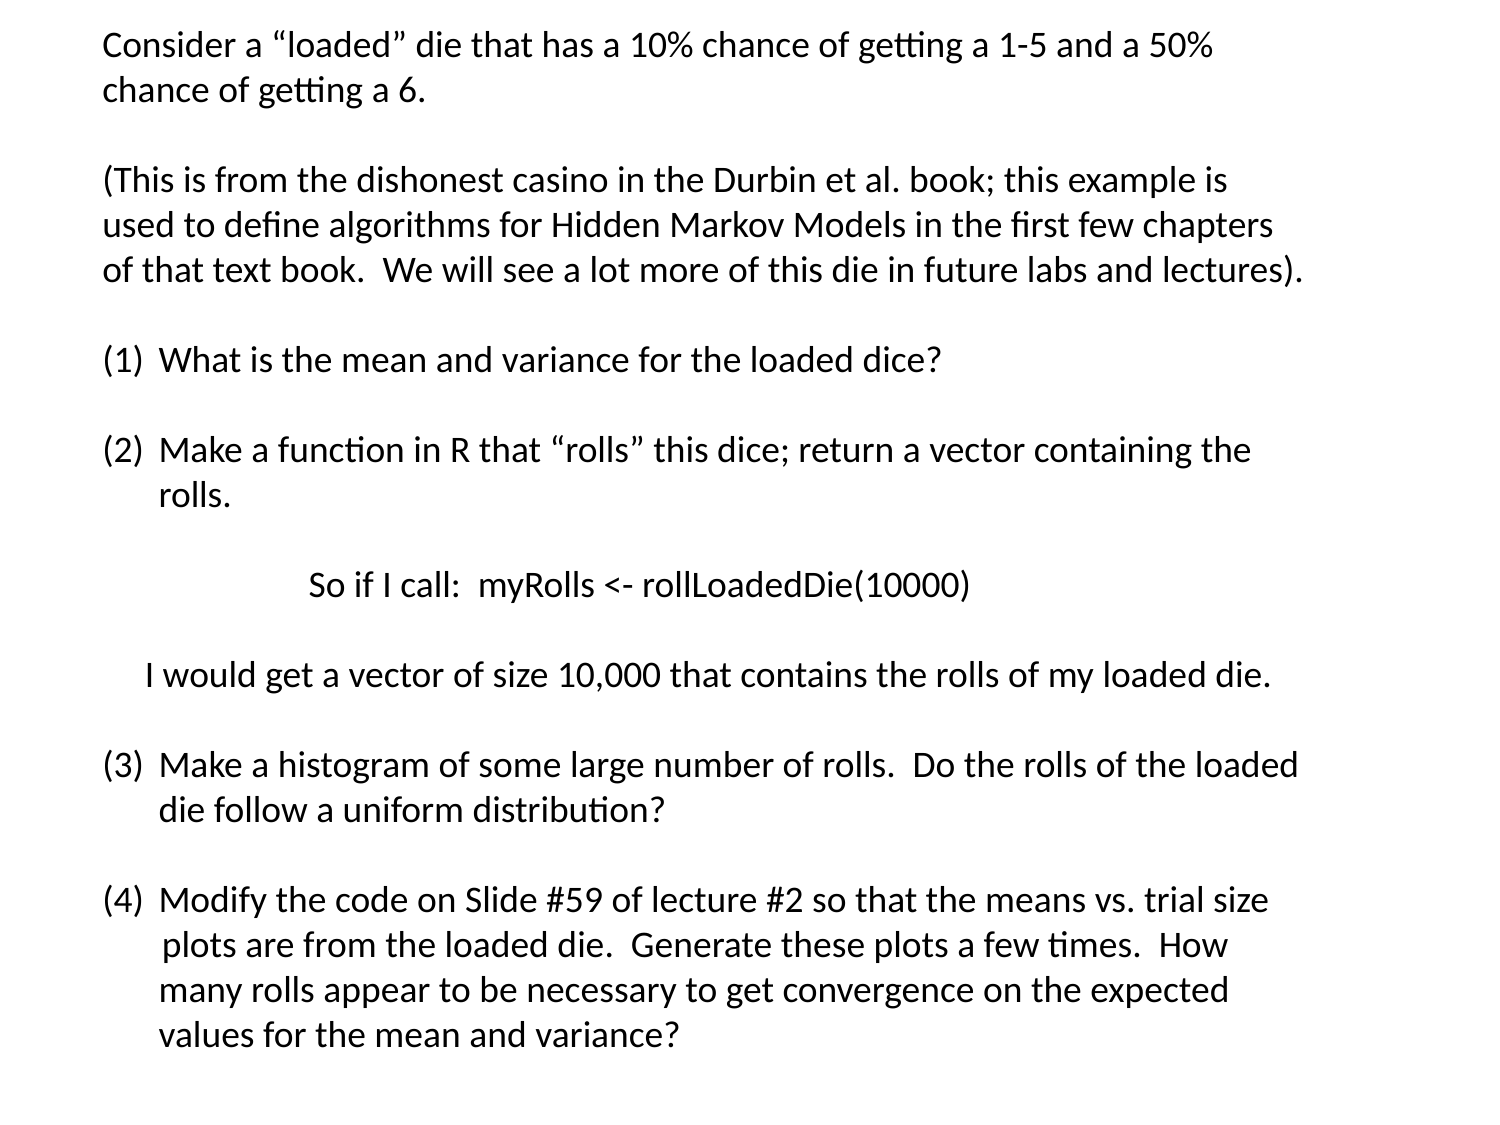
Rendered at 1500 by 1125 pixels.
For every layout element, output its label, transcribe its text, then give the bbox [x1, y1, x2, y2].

text_box Consider a “loaded” die that has a 10% chance of getting a 1-5 and a 50% chance of getting a 6. (This is from the dishonest casino in the Durbin et al. book; this example is used to define algorithms for Hidden Markov Models in the first few chapters of that text book. We will see a lot more of this die in future labs and lectures). What is the mean and variance for the loaded dice? Make a function in R that “rolls” this dice; return a vector containing the rolls. So if I call: myRolls <- rollLoadedDie(10000) I would get a vector of size 10,000 that contains the rolls of my loaded die. Make a histogram of some large number of rolls. Do the rolls of the loaded die follow a uniform distribution? Modify the code on Slide #59 of lecture #2 so that the means vs. trial size plots are from the loaded die. Generate these plots a few times. How many rolls appear to be necessary to get convergence on the expected values for the mean and variance? [87, 12, 1325, 1063]
